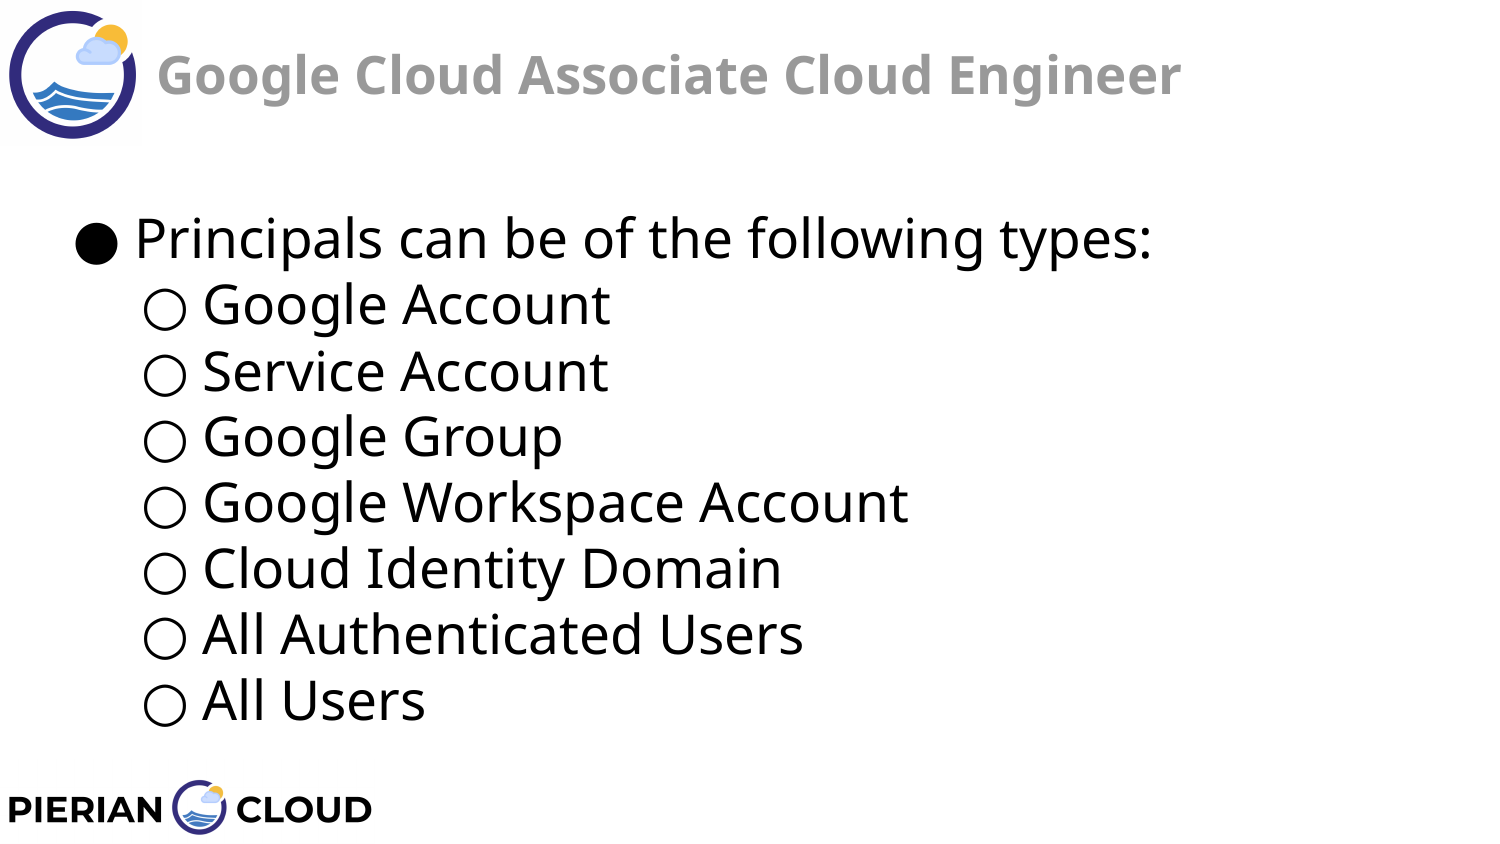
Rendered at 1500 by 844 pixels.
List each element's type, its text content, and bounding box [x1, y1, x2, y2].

subtitle Principals can be of the following types: Google Account Service Account Google Group Google Workspace Account Cloud Identity Domain All Authenticated Users All Users [51, 189, 1476, 750]
picture [0, 758, 375, 844]
picture [0, 0, 142, 146]
title Google Cloud Associate Cloud Engineer [146, 25, 1420, 120]
